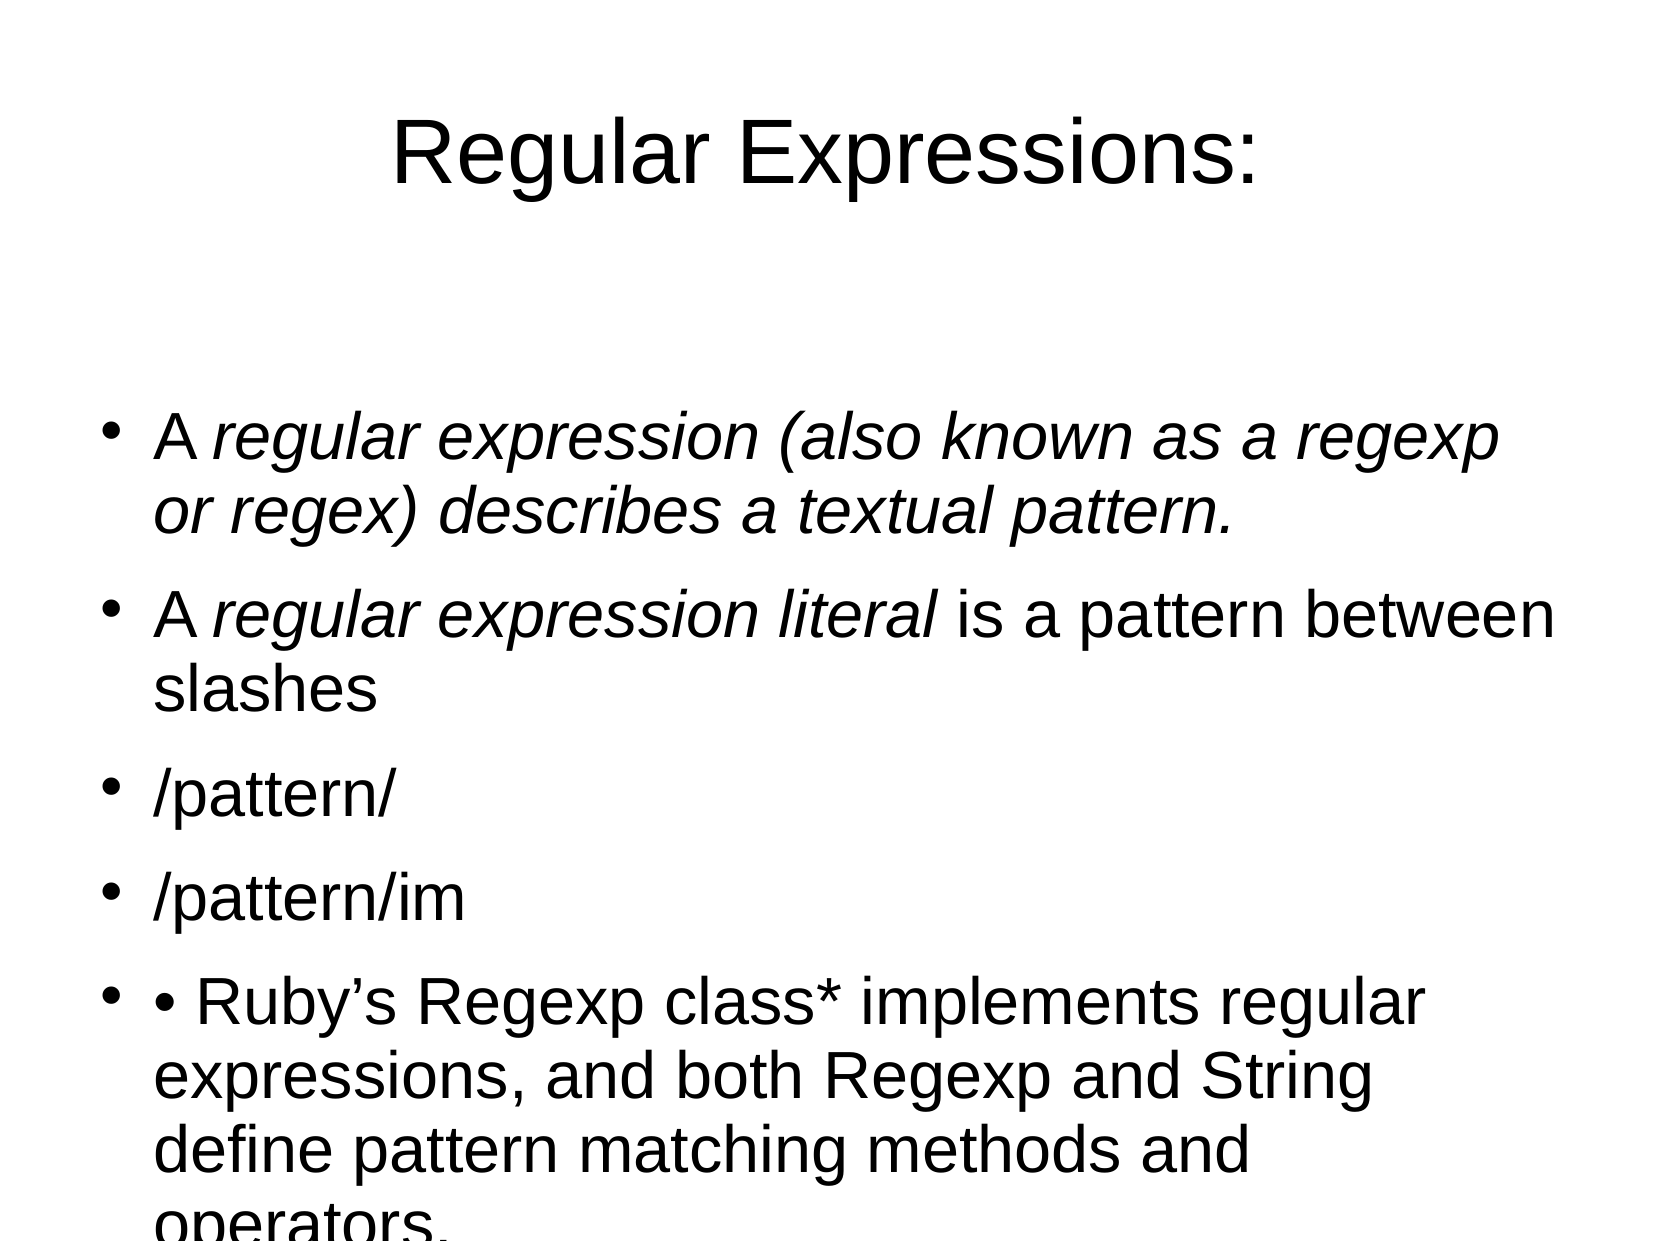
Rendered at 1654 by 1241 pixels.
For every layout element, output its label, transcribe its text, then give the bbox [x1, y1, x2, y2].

title Regular Expressions: [82, 49, 1571, 257]
list A regular expression (also known as a regexp or regex) describes a textual pattern. A regular expression literal is a pattern between slashes /pattern/ /pattern/im • Ruby’s Regexp class* implements regular expressions, and both Regexp and String define pattern matching methods and operators. •=~ is Ruby’s basic pattern‐matching operator. One operand must be a regular expression and one must be a string. The =~ operator checks its string operand to see if it, or any substring, matches the pattern specified by the regular expression. If a match is found, the operator returns the string index at which the first match begins. [82, 290, 1571, 1109]
